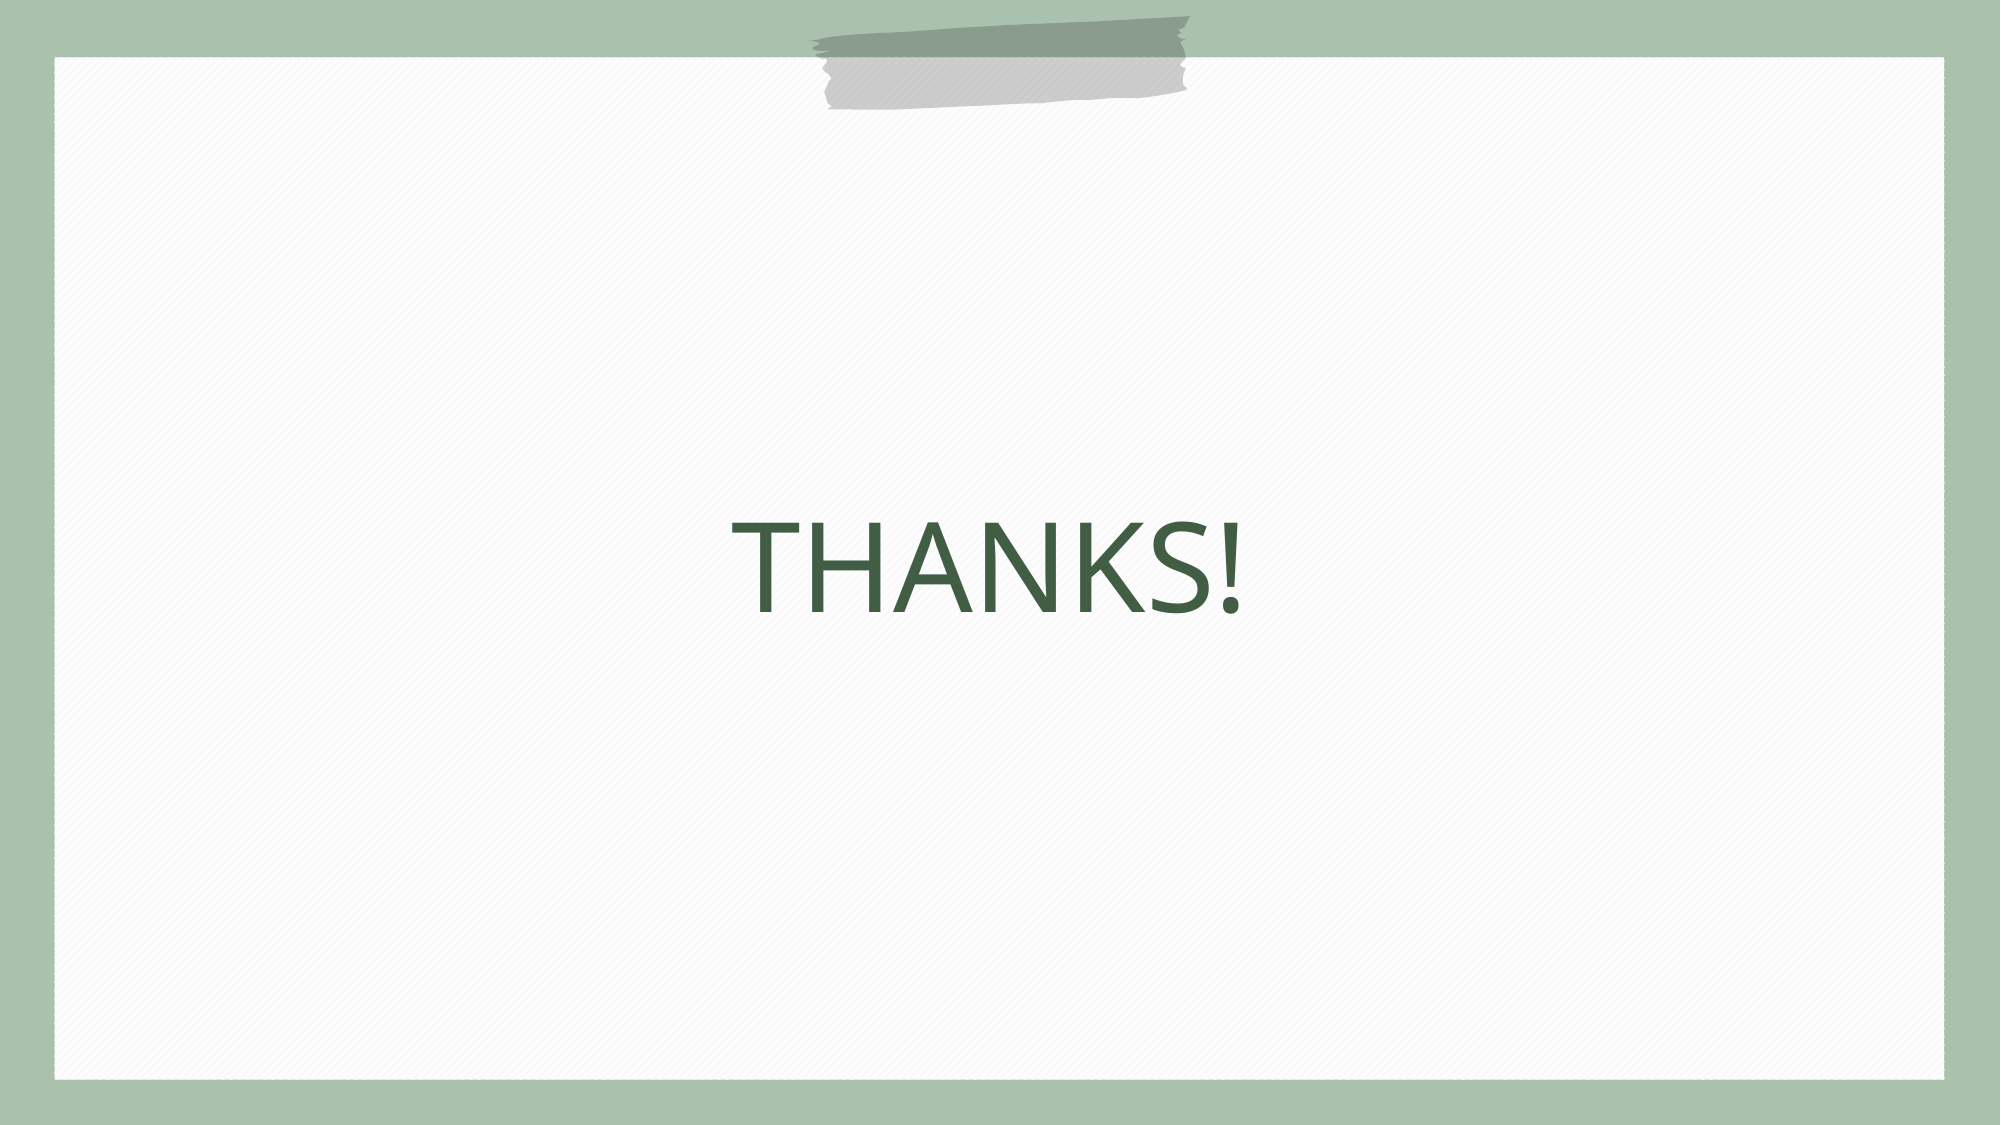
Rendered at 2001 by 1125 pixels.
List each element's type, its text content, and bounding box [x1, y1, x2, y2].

text_box [54, 57, 1945, 1080]
text_box THANKS! [716, 479, 1284, 645]
text_box [809, 16, 1191, 110]
